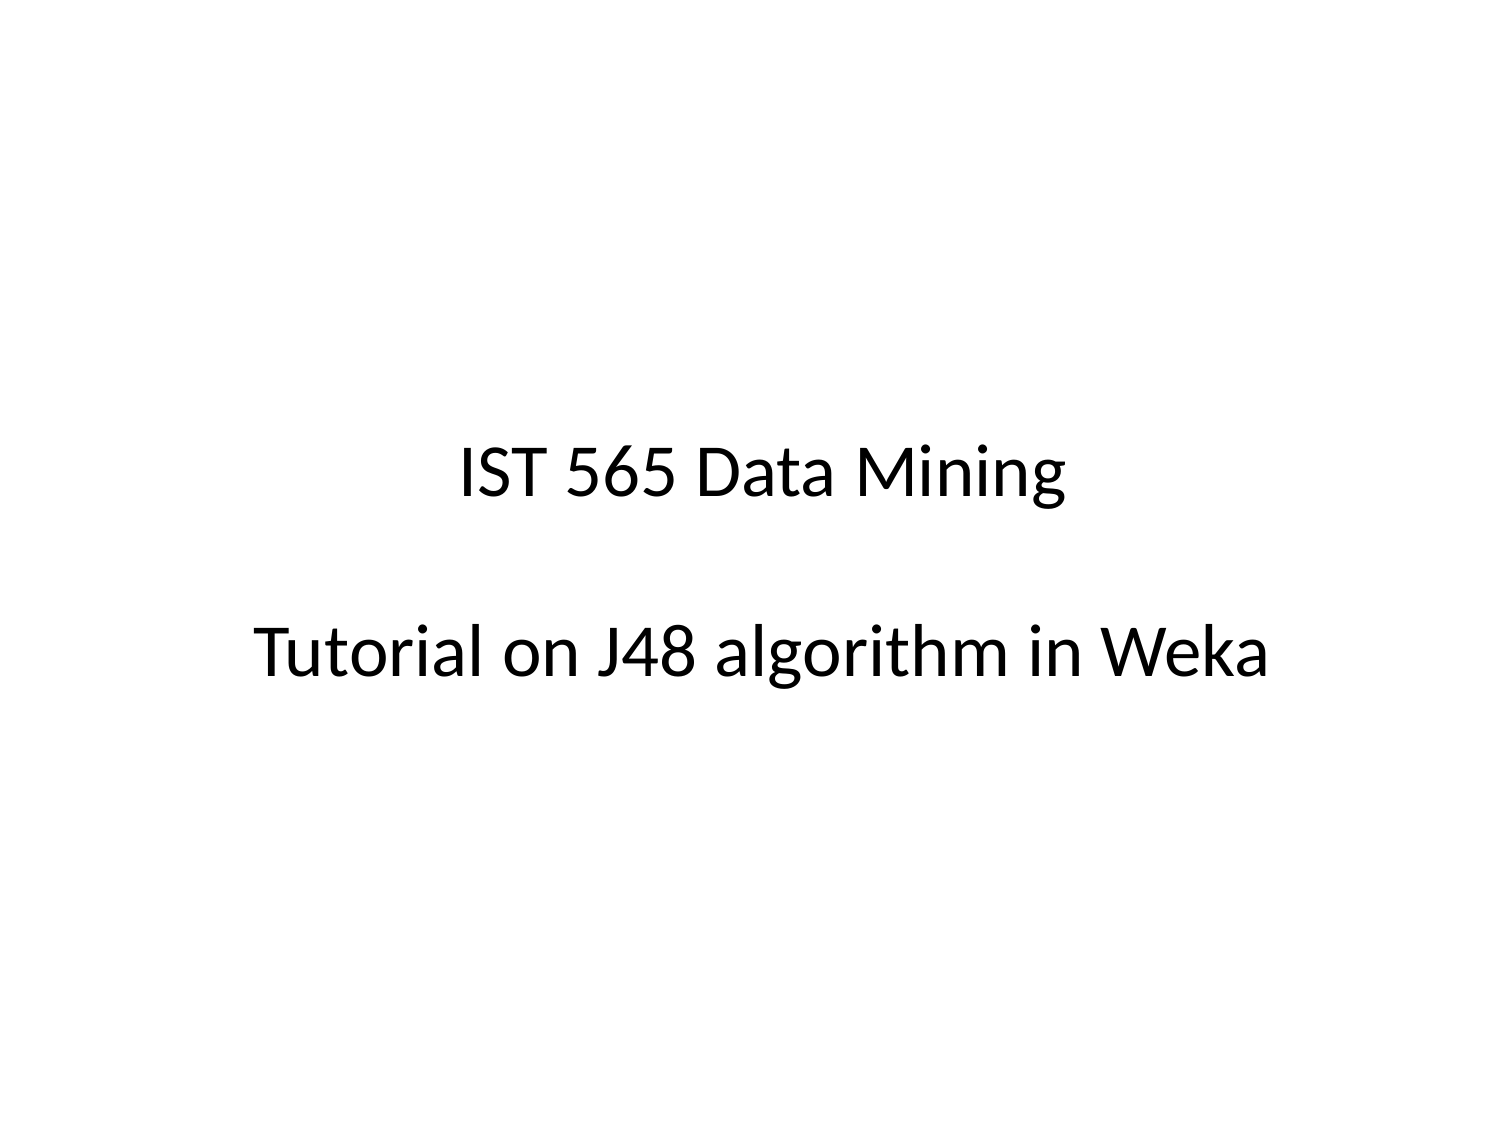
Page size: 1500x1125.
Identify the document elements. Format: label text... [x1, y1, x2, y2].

title IST 565 Data Mining Tutorial on J48 algorithm in Weka [125, 275, 1400, 838]
